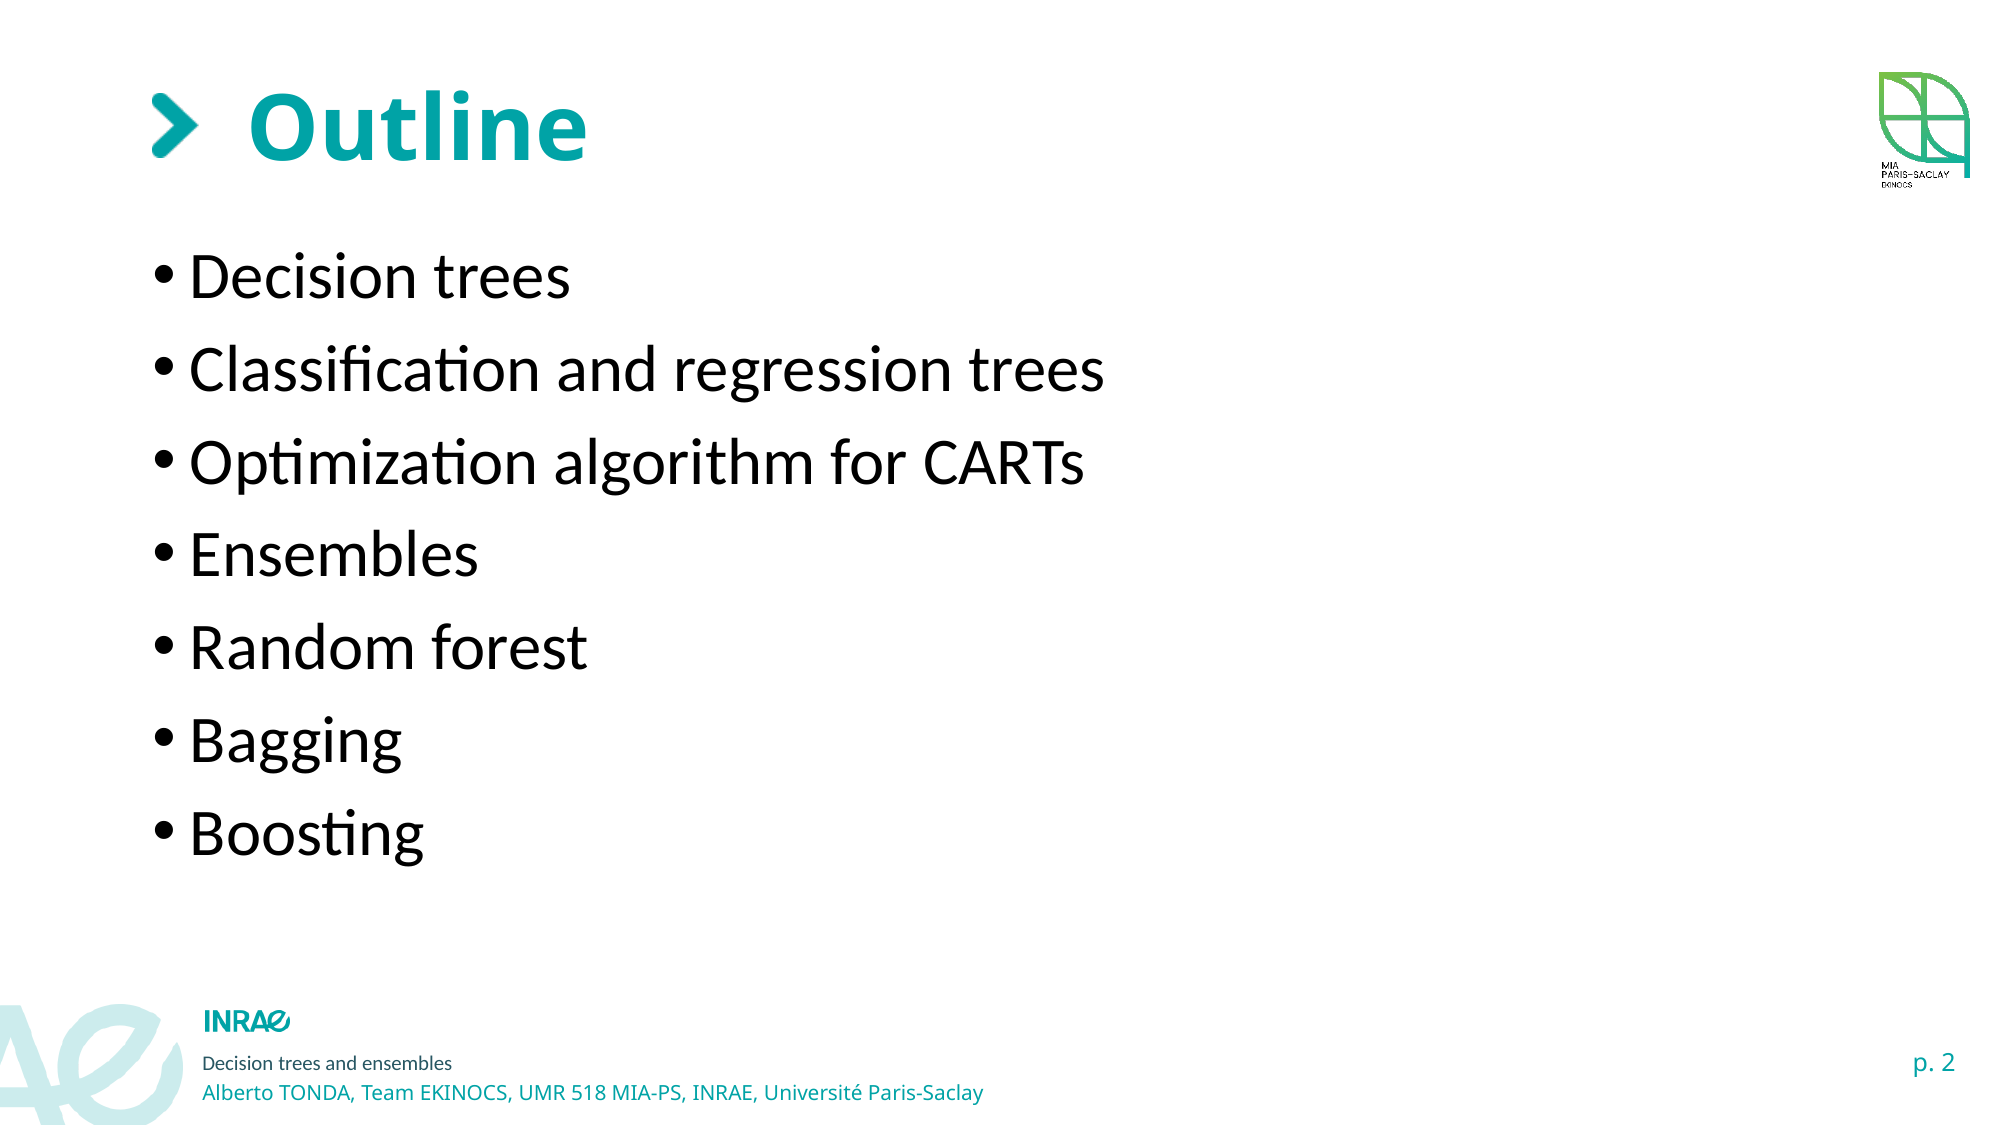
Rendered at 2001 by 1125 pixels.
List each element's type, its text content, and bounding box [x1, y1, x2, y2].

title Outline [137, 59, 1863, 203]
picture [152, 93, 200, 158]
list Decision trees Classification and regression trees Optimization algorithm for CARTs Ensembles Random forest Bagging Boosting [137, 233, 1863, 1001]
picture [1862, 54, 1986, 205]
picture [0, 996, 329, 1125]
